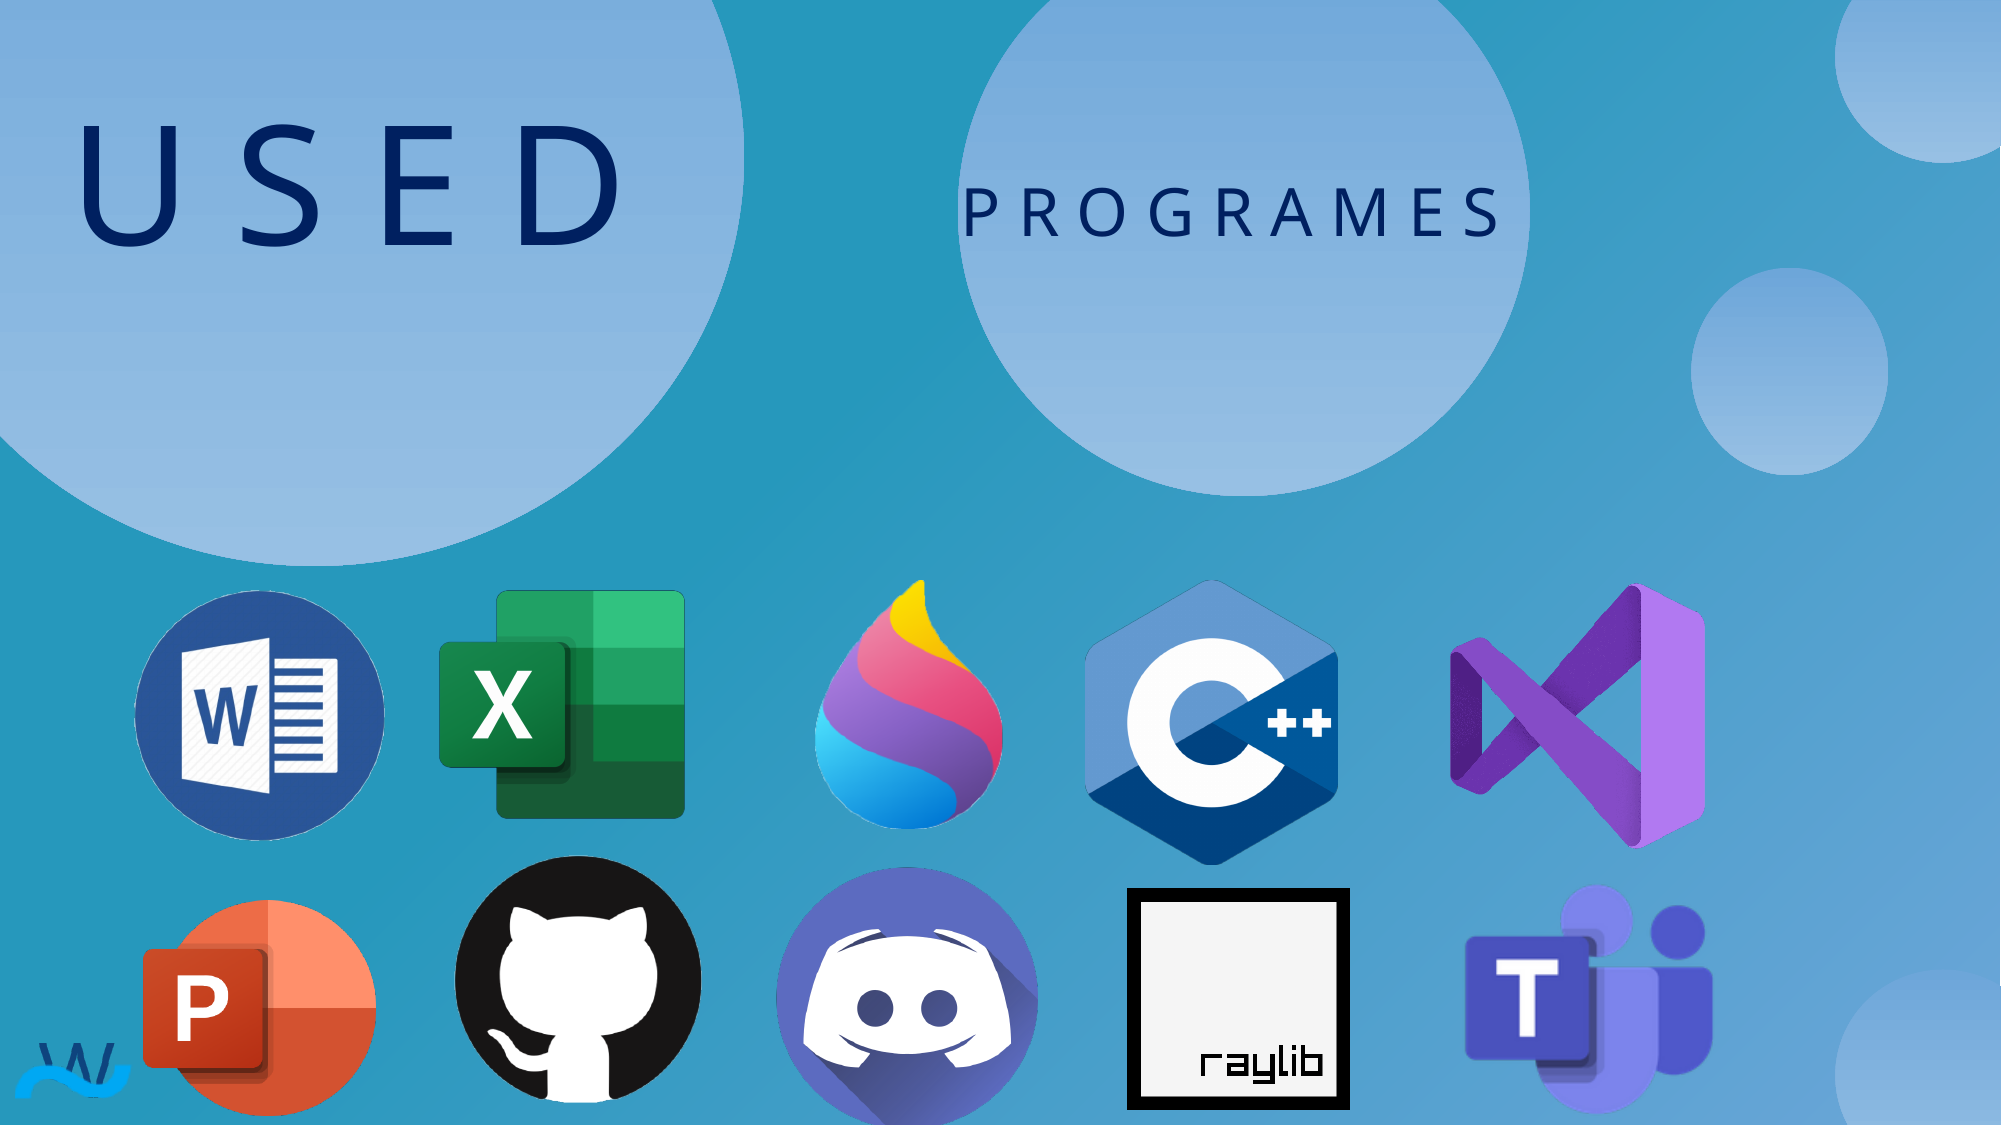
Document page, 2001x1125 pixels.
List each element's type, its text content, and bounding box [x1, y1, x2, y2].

text_box [960, 258, 1527, 498]
text_box [961, 0, 1527, 162]
picture [773, 864, 1041, 1125]
text_box [1690, 266, 1890, 477]
picture [1085, 580, 1338, 865]
picture [15, 1023, 140, 1116]
picture [134, 590, 385, 841]
text_box [0, 0, 746, 567]
picture [439, 590, 685, 819]
text_box U S E D [54, 71, 715, 287]
picture [1354, 570, 1824, 1125]
picture [814, 580, 1003, 829]
picture [454, 855, 702, 1103]
picture [1127, 888, 1350, 1110]
text_box P R O G R A M E S [945, 162, 1790, 258]
text_box [1834, 968, 2000, 1125]
picture [143, 900, 376, 1116]
text_box [1834, 0, 2000, 164]
